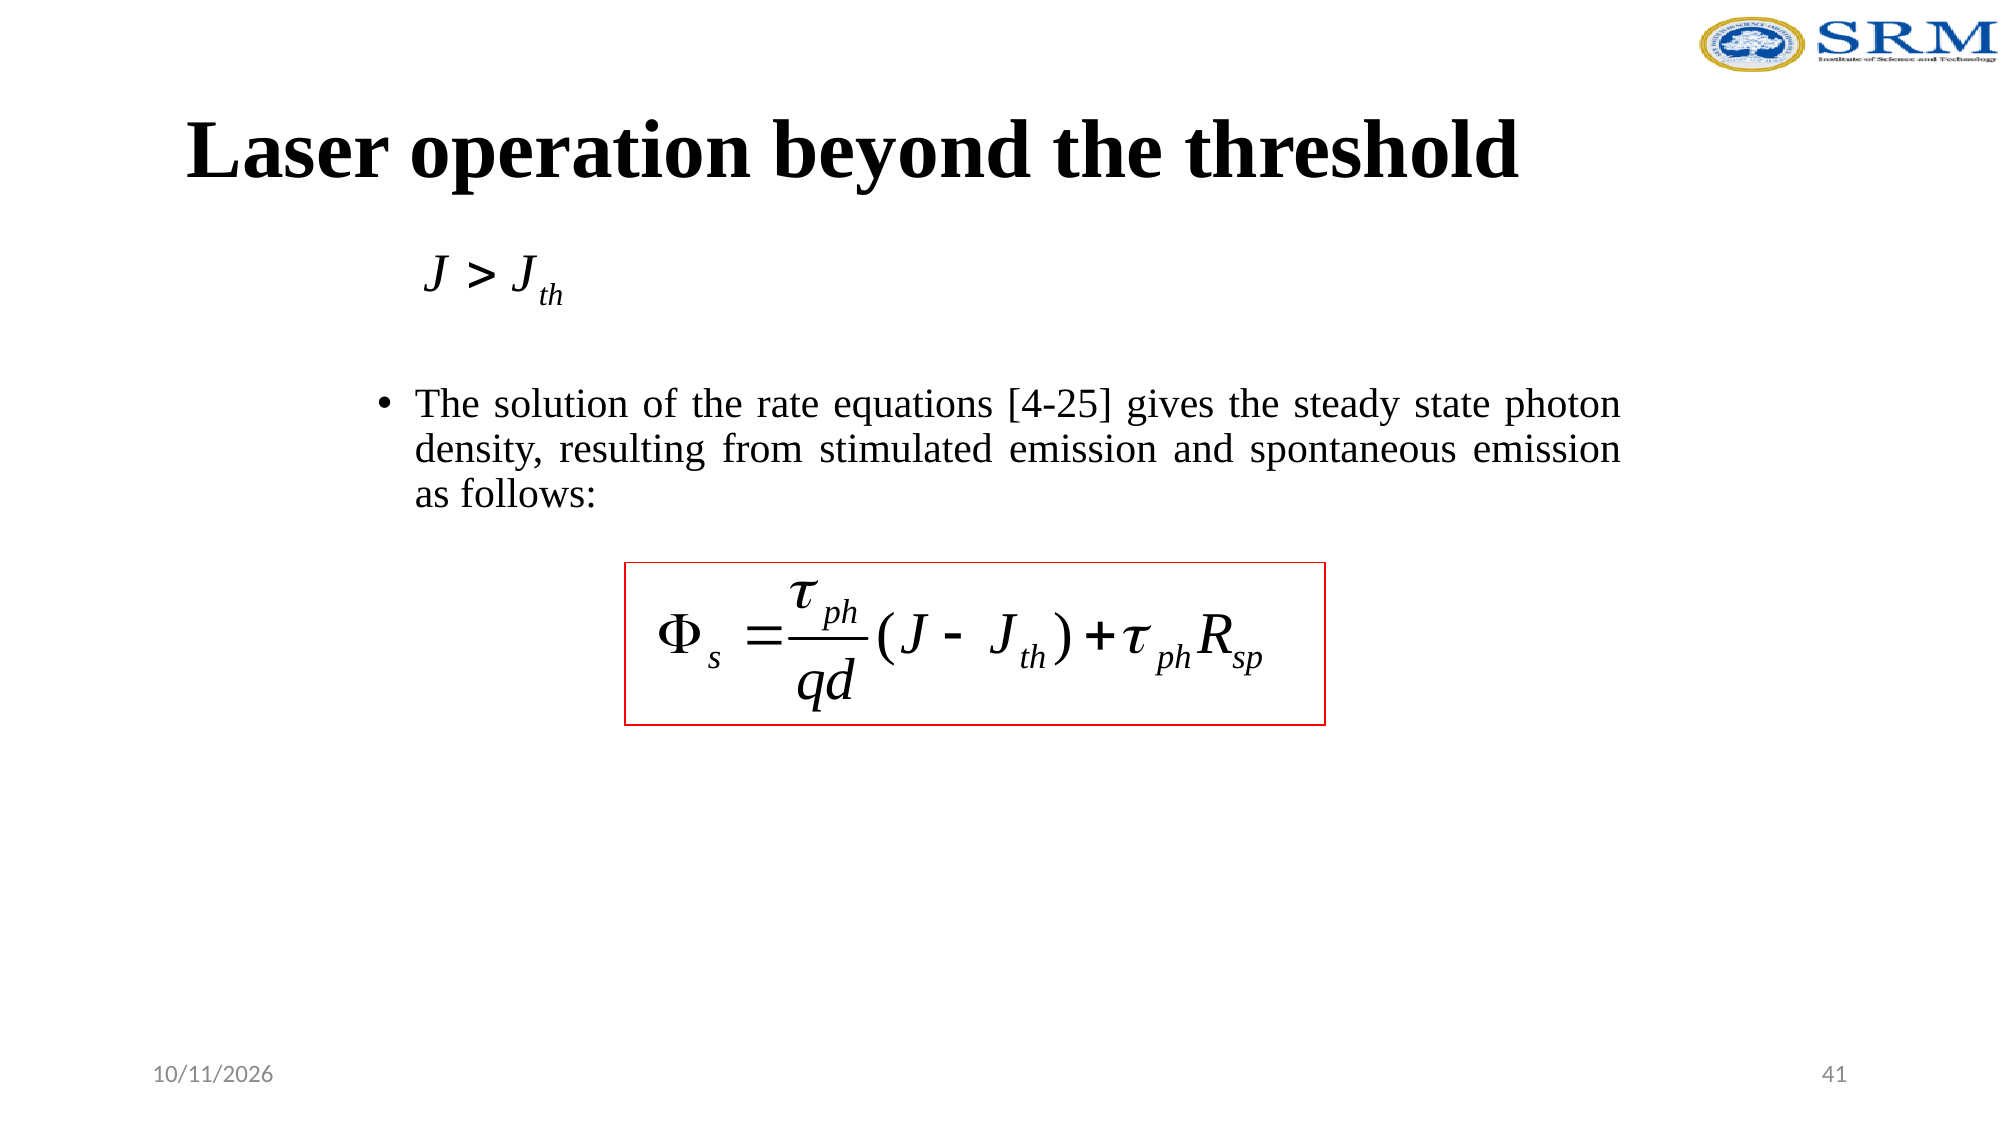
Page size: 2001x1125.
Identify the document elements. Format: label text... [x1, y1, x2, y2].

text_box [412, 237, 575, 319]
picture [1698, 0, 2000, 90]
text_box [624, 562, 1325, 725]
slide_number 41 [1412, 1042, 1863, 1103]
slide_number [137, 1042, 588, 1103]
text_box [649, 549, 1275, 723]
title Laser operation beyond the threshold [171, 87, 1638, 213]
list The solution of the rate equations [4-25] gives the steady state photon density, resulting from stimulated emission and spontaneous emission as follows: [362, 237, 1638, 1000]
